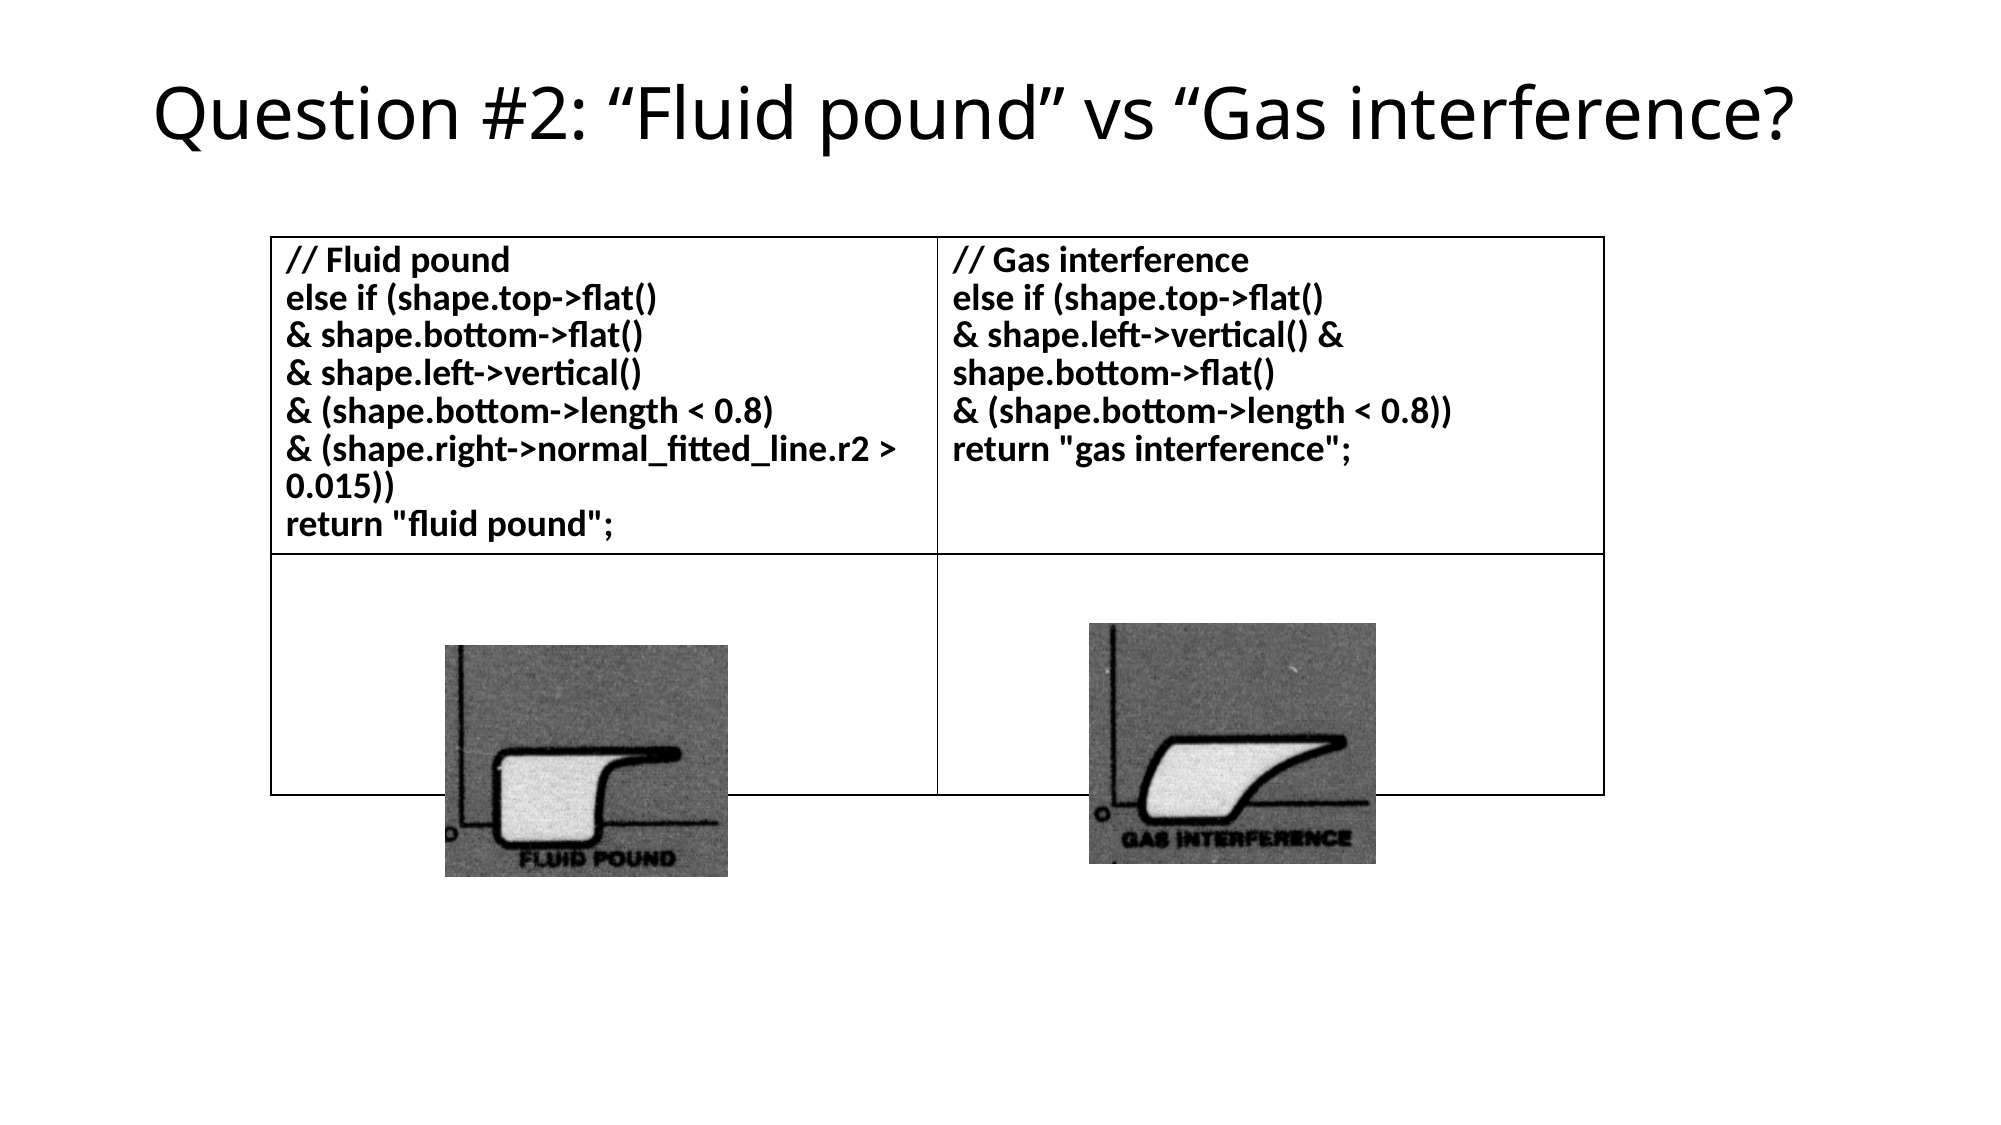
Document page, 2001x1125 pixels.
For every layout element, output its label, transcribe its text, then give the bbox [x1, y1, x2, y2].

table_cell [938, 555, 1603, 794]
picture [445, 645, 728, 877]
table_header // Fluid pound else if (shape.top->flat() & shape.bottom->flat() & shape.left->vertical() & (shape.bottom->length < 0.8) & (shape.right->normal_fitted_line.r2 > 0.015)) return "fluid pound"; [272, 238, 937, 553]
picture [1089, 623, 1376, 865]
title Question #2: “Fluid pound” vs “Gas interference? [137, 59, 1863, 172]
table_header // Gas interference else if (shape.top->flat() & shape.left->vertical() & shape.bottom->flat() & (shape.bottom->length < 0.8)) return "gas interference"; [938, 238, 1603, 553]
table_cell [272, 555, 937, 794]
